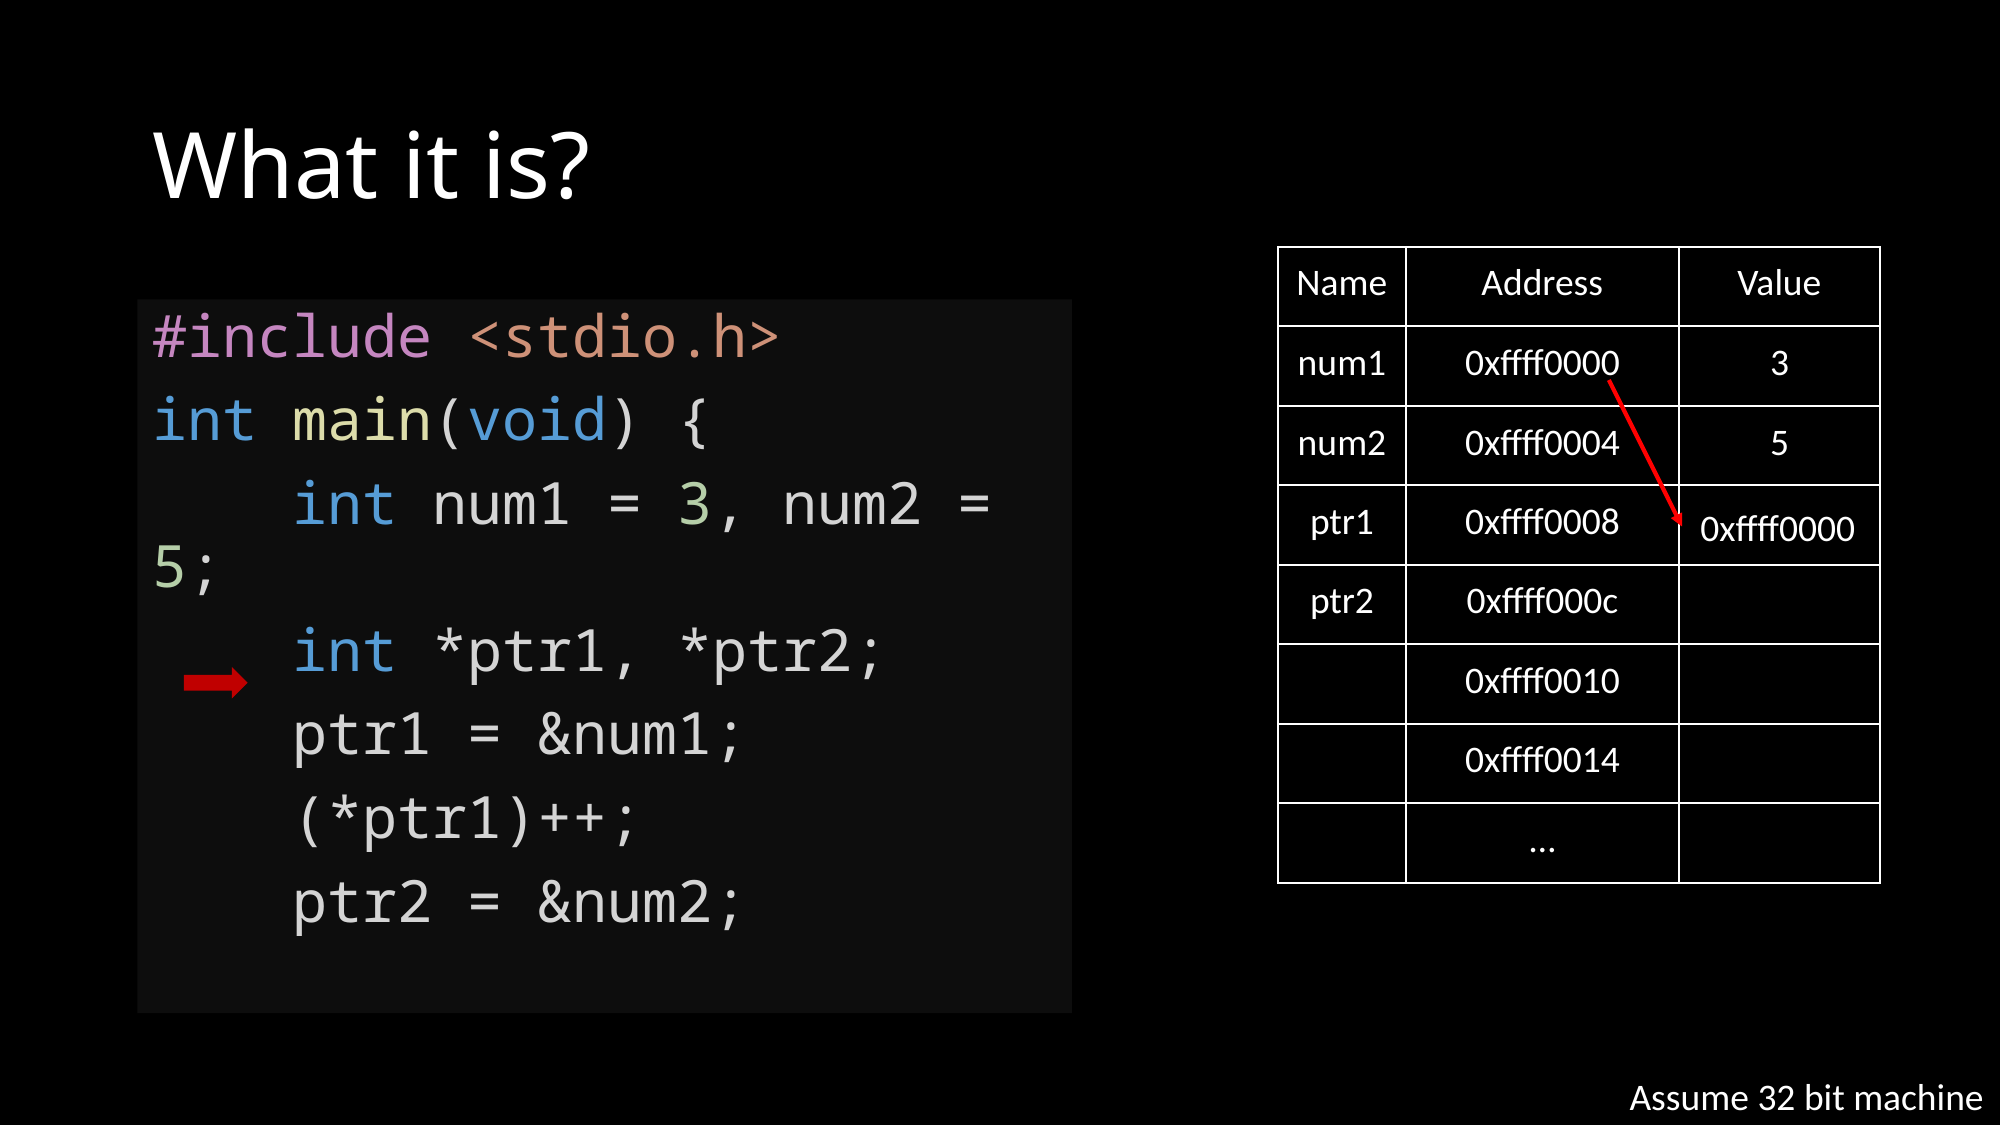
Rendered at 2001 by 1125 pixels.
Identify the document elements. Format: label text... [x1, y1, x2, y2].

table_cell [1680, 804, 1879, 882]
table_cell [1680, 645, 1879, 723]
title What it is? [137, 59, 1863, 278]
table_cell num2 [1279, 407, 1405, 484]
table_header Value [1680, 248, 1879, 325]
table_cell 3 [1680, 327, 1879, 405]
table_cell 0xffff0000 [1407, 327, 1678, 405]
table_cell num1 [1279, 327, 1405, 405]
table_cell ptr2 [1279, 566, 1405, 643]
table_cell [1680, 725, 1879, 802]
table_header Name [1279, 248, 1405, 325]
table_cell 0xffff000c [1407, 566, 1678, 643]
table_cell ptr1 [1279, 486, 1405, 564]
text_box Assume 32 bit machine [1614, 1065, 2000, 1125]
table_cell 0xffff0014 [1407, 725, 1678, 802]
table_header Address [1407, 248, 1678, 325]
table_cell [1279, 804, 1405, 882]
table_cell [1279, 725, 1405, 802]
table_cell ? [1680, 486, 1879, 564]
table_cell [1680, 566, 1879, 643]
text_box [1608, 379, 1682, 527]
table_cell … [1407, 804, 1678, 882]
table_cell 0xffff0004 [1407, 407, 1608, 484]
text_box [182, 664, 250, 702]
table_cell 0xffff0008 [1407, 486, 1678, 564]
table_cell 5 [1682, 407, 1879, 484]
text_box 0xffff0000 [1681, 496, 1874, 557]
table_cell 0xffff0010 [1407, 645, 1678, 723]
table_cell [1279, 645, 1405, 723]
list #include <stdio.h> int main(void) { int num1 = 3, num2 = 5; int *ptr1, *ptr2; ptr1 = &num1; (*ptr1)++; ptr2 = &num2; [137, 299, 1072, 1014]
